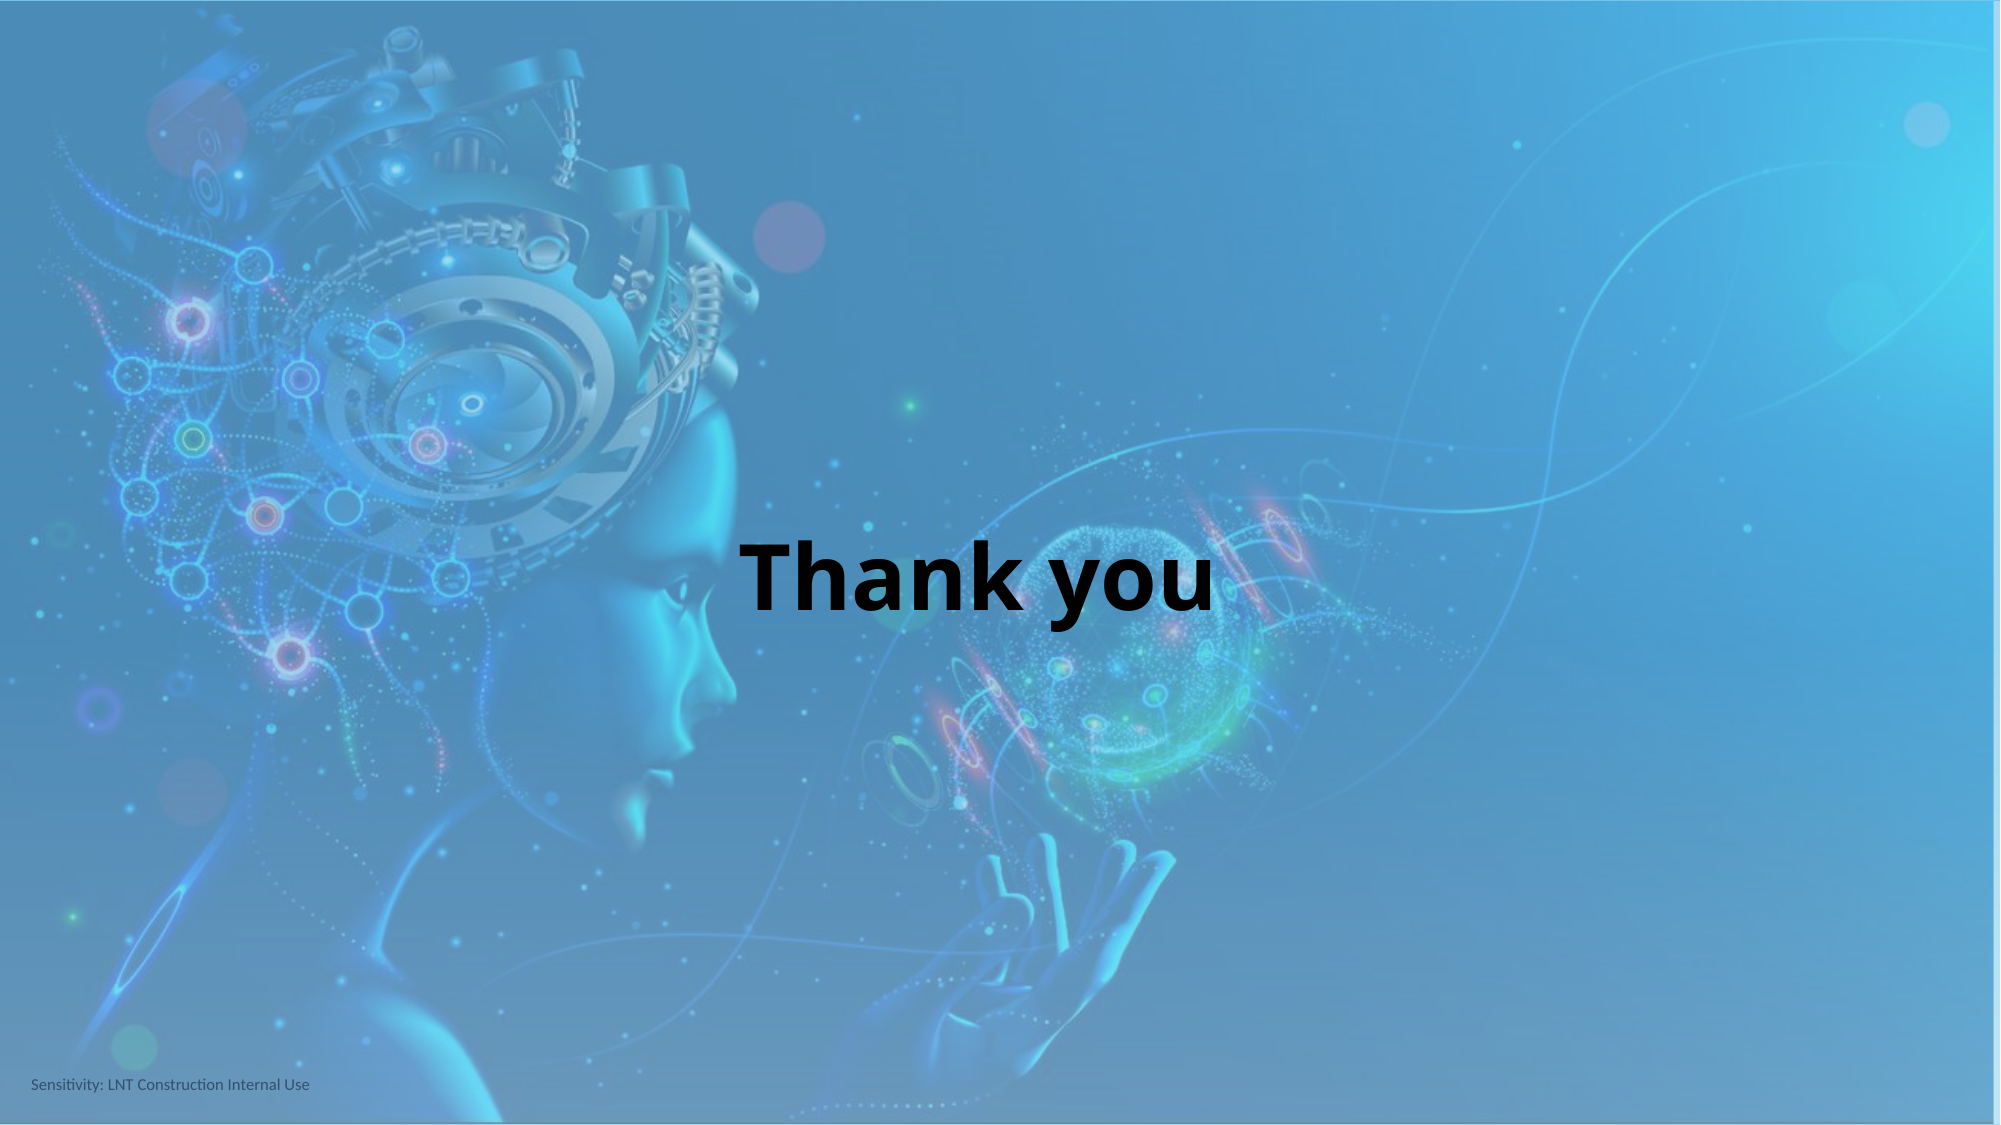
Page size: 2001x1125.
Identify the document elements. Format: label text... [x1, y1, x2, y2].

text_box Thank you [723, 494, 1725, 637]
